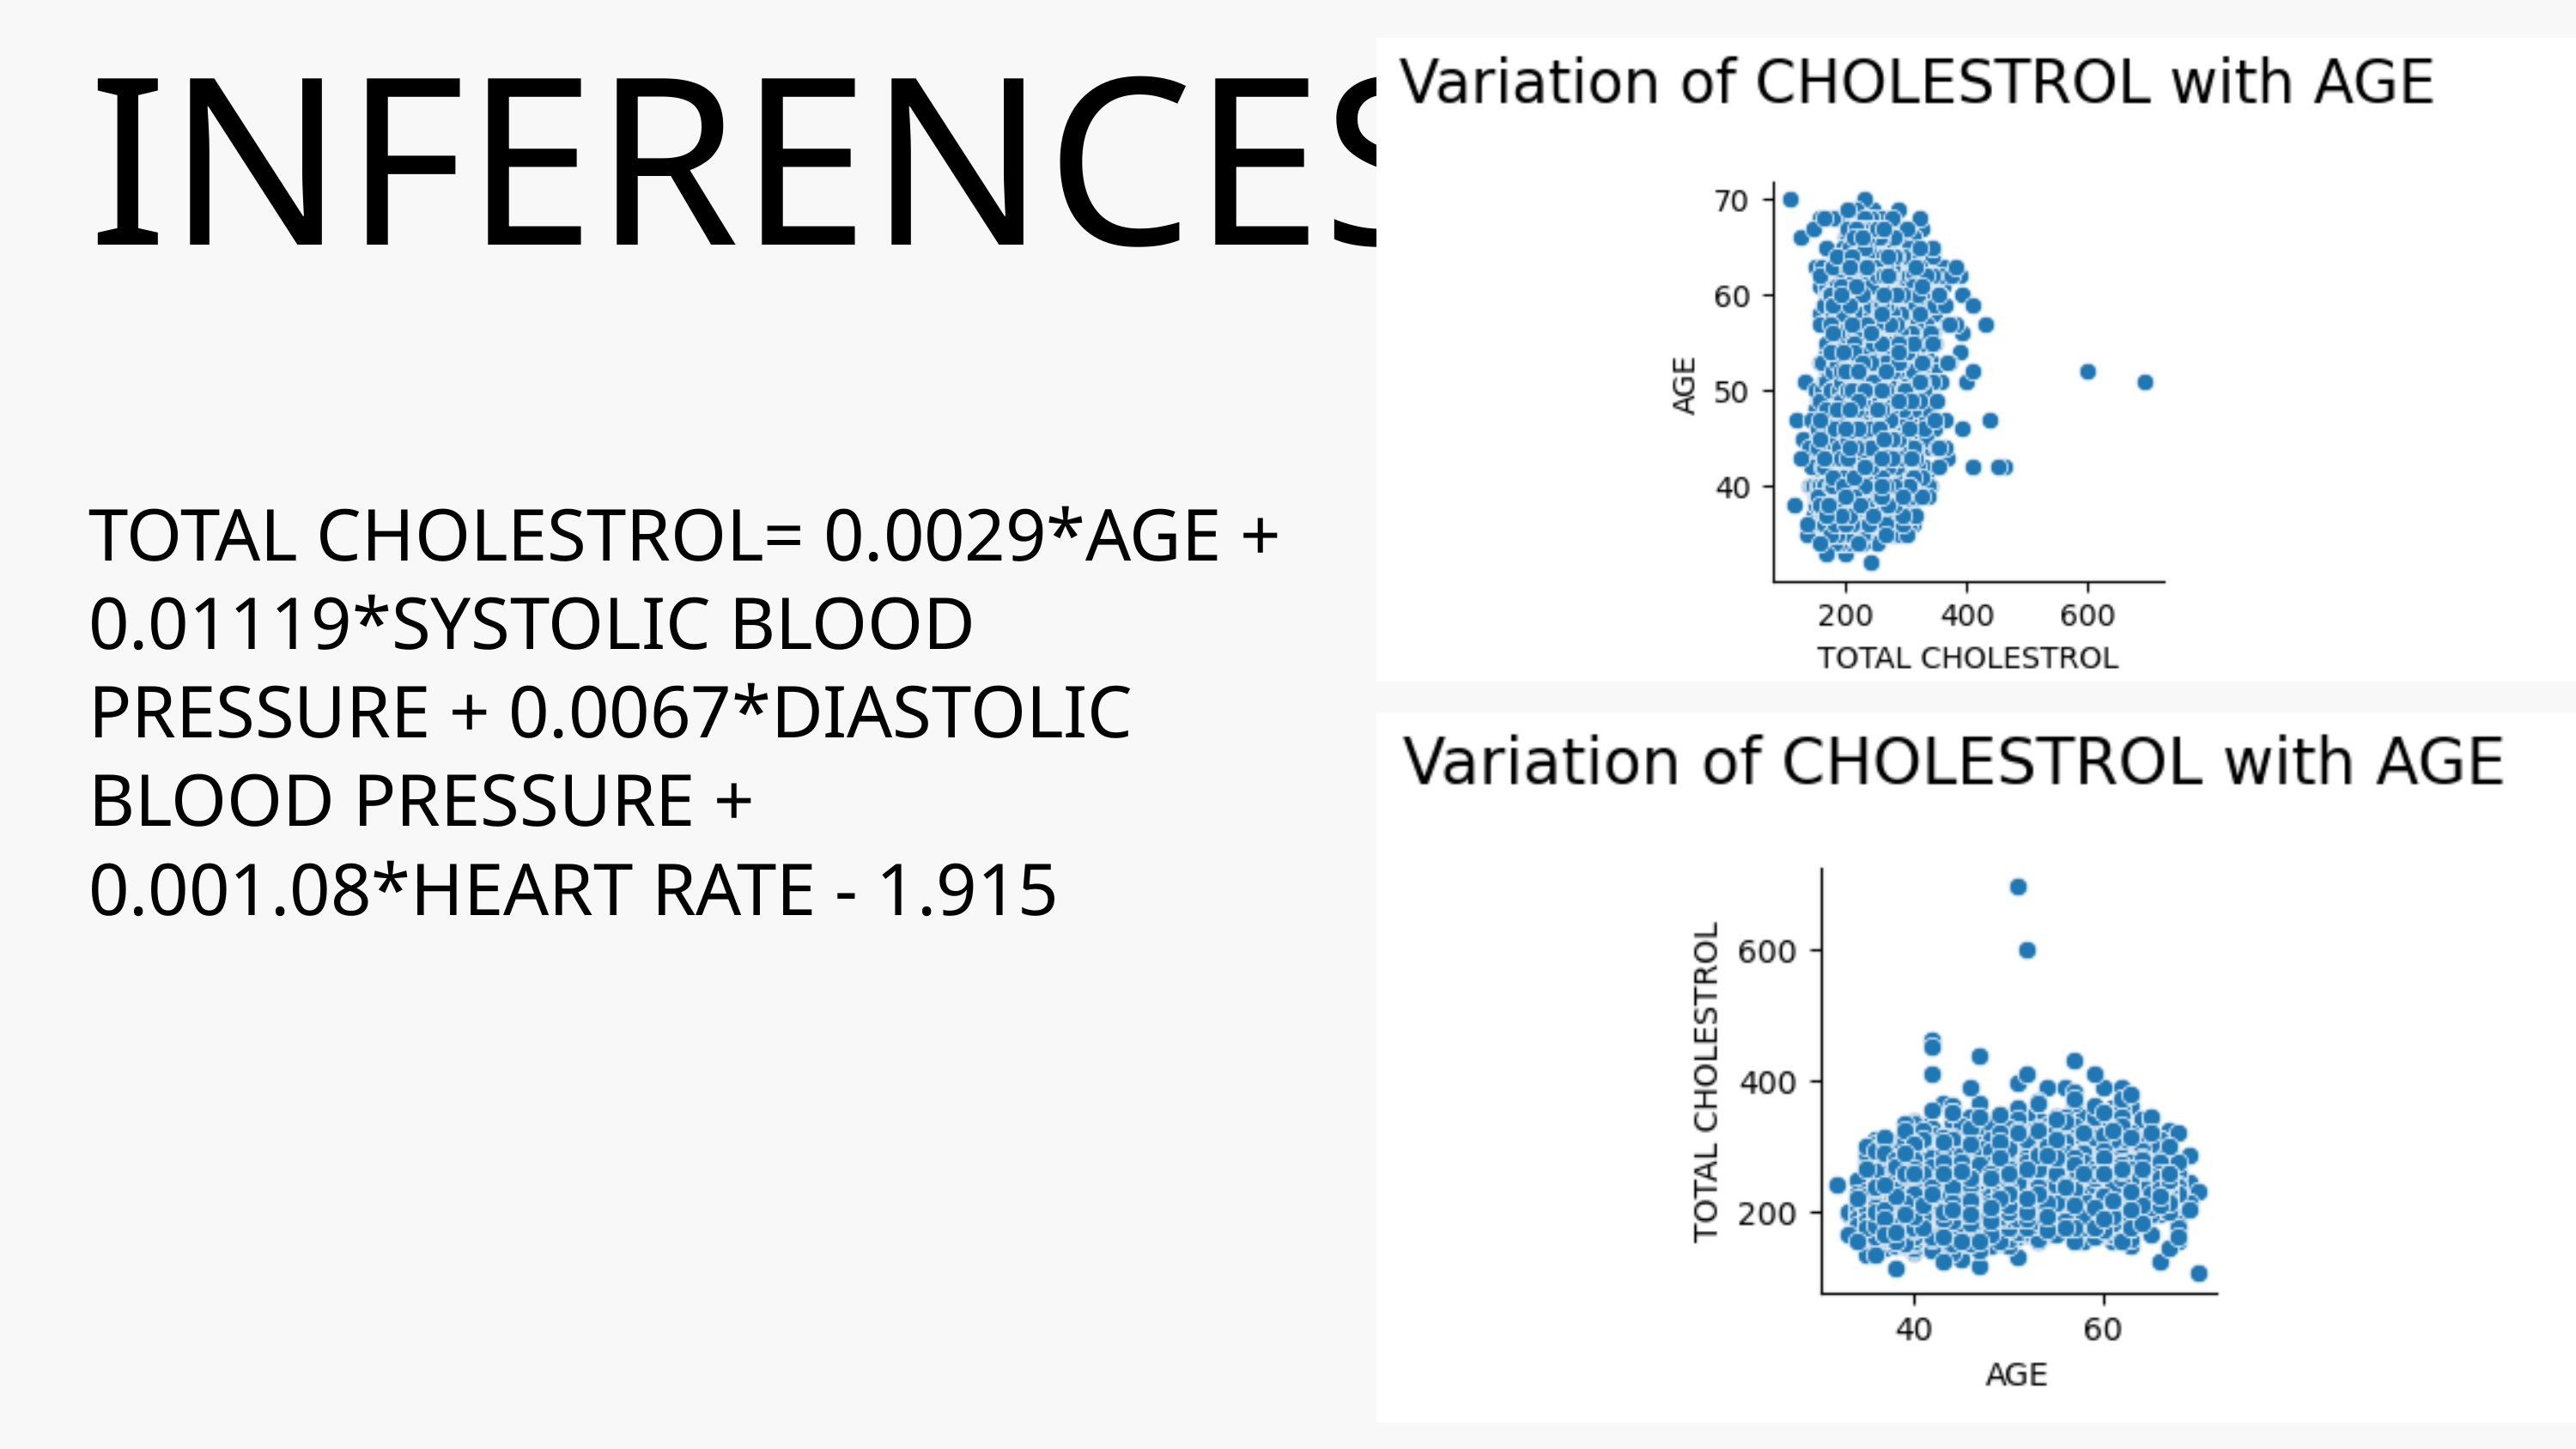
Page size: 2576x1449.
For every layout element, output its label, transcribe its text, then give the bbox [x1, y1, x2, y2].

text_box TOTAL CHOLESTROL= 0.0029*AGE + 0.01119*SYSTOLIC BLOOD PRESSURE + 0.0067*DIASTOLIC BLOOD PRESSURE + 0.001.08*HEART RATE - 1.915 [88, 486, 1288, 930]
picture [1376, 712, 2576, 1422]
picture [1376, 38, 2576, 682]
text_box INFERENCES [88, 65, 1372, 292]
